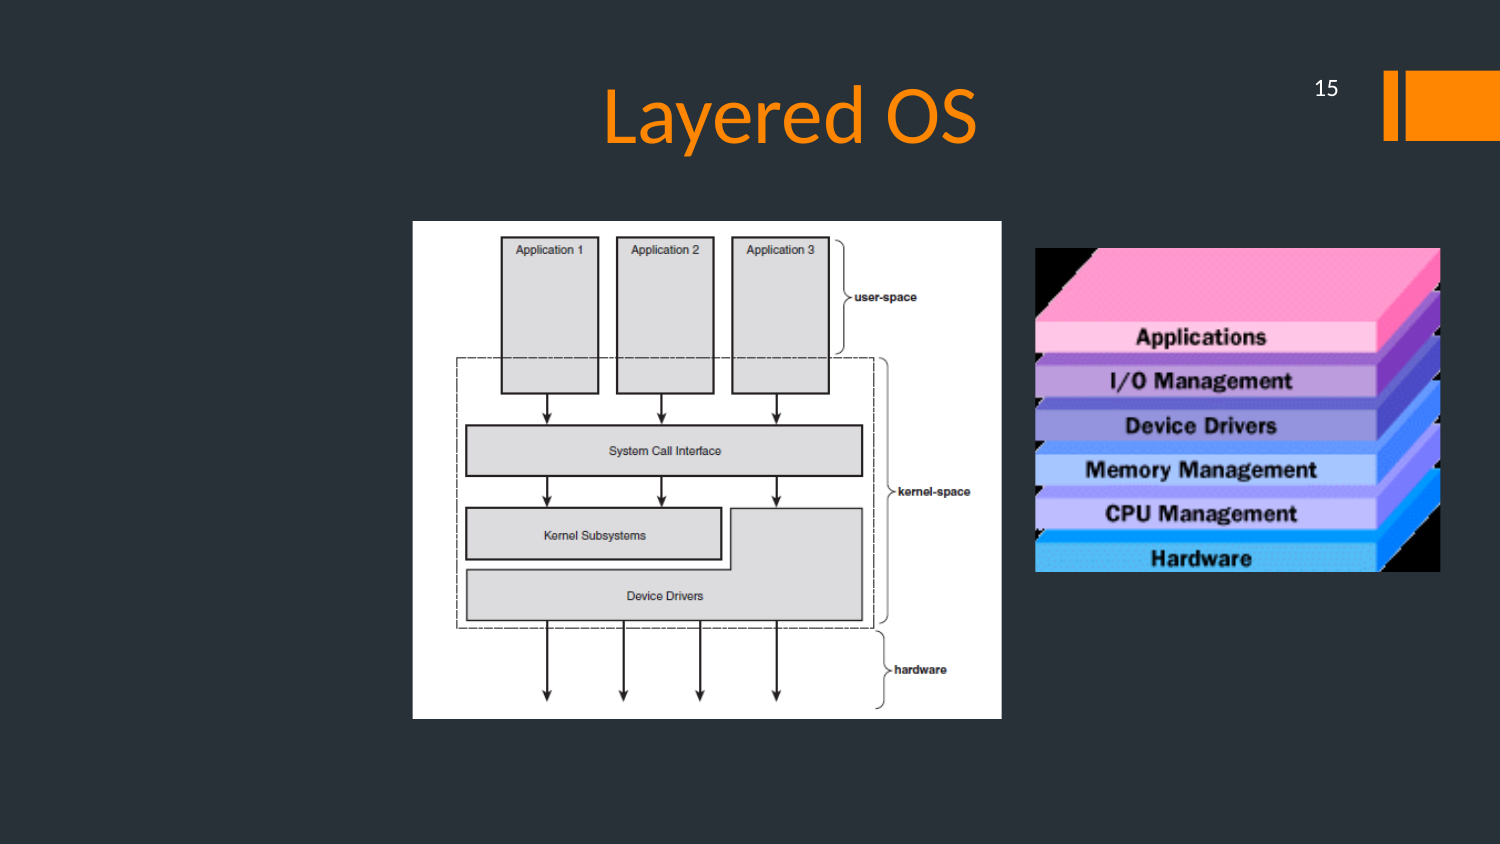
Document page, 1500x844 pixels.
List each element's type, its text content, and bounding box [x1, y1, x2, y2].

picture [1034, 247, 1441, 573]
picture [411, 221, 1003, 720]
title Layered OS [587, 21, 1350, 169]
slide_number 15 [1199, 67, 1355, 105]
